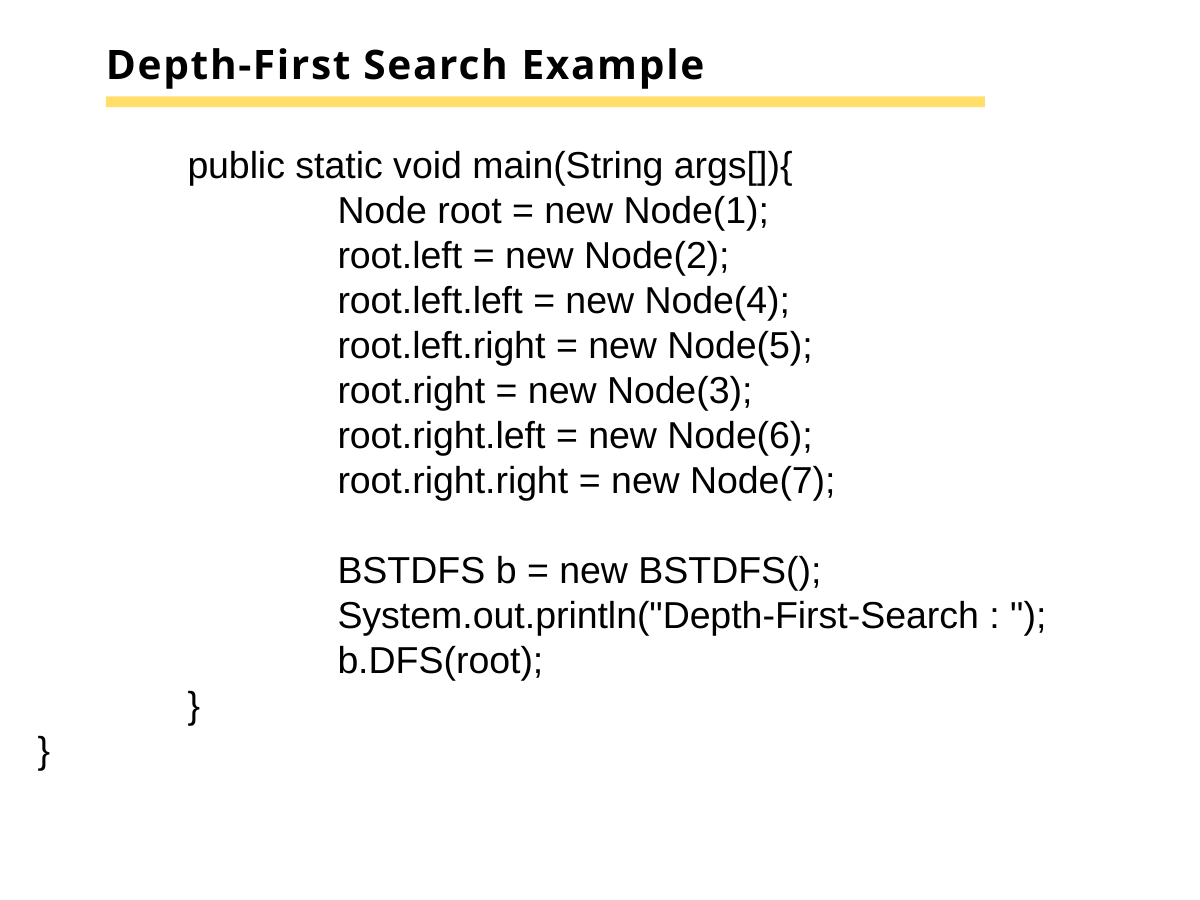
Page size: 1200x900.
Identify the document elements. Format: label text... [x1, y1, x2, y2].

list public static void main(String args[]){ Node root = new Node(1); root.left = new Node(2); root.left.left = new Node(4); root.left.right = new Node(5); root.right = new Node(3); root.right.left = new Node(6); root.right.right = new Node(7); BSTDFS b = new BSTDFS(); System.out.println("Depth-First-Search : "); b.DFS(root); } } [37, 141, 1075, 823]
title Depth-First Search Example [103, 38, 1097, 190]
